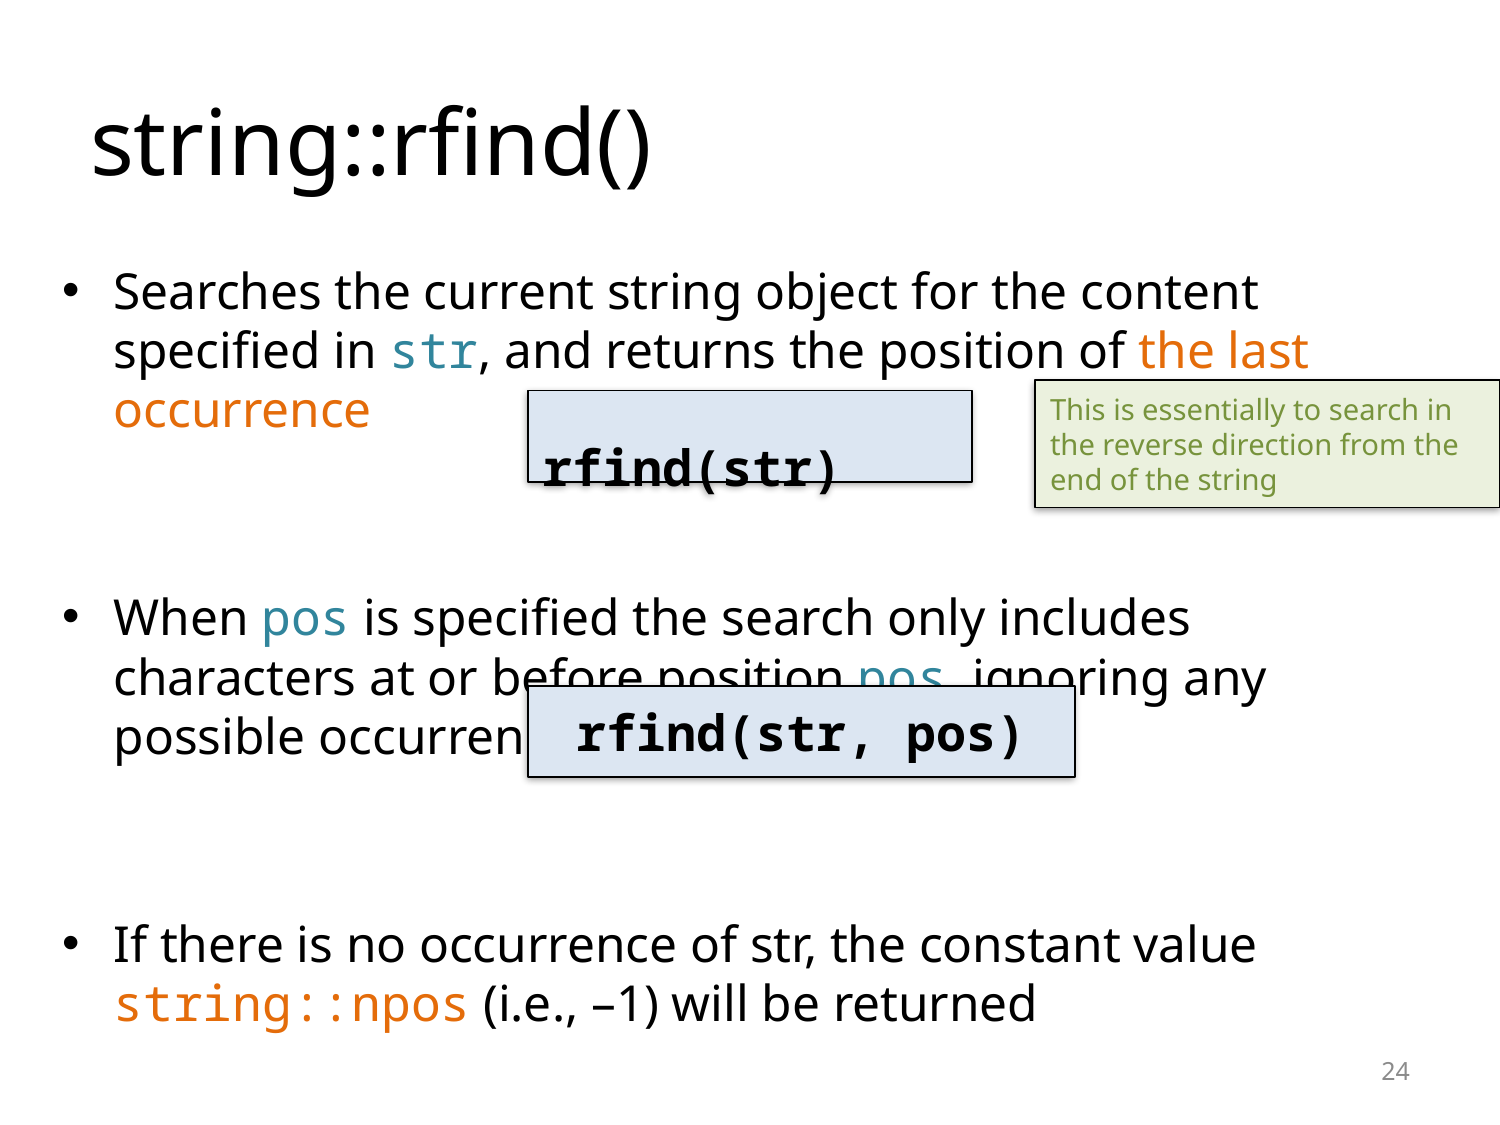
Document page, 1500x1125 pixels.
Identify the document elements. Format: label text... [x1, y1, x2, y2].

text_box rfind(str) [527, 390, 973, 483]
slide_number 24 [1074, 1042, 1425, 1103]
list Searches the current string object for the content specified in str, and returns the position of the last occurrence When pos is specified the search only includes characters at or before position pos, ignoring any possible occurrences in later locations If there is no occurrence of str, the constant value string::npos (i.e., –1) will be returned [47, 252, 1456, 1043]
text_box rfind(str, pos) [527, 685, 1076, 778]
text_box This is essentially to search in the reverse direction from the end of the string [1034, 379, 1500, 508]
title string::rfind() [75, 45, 1425, 233]
